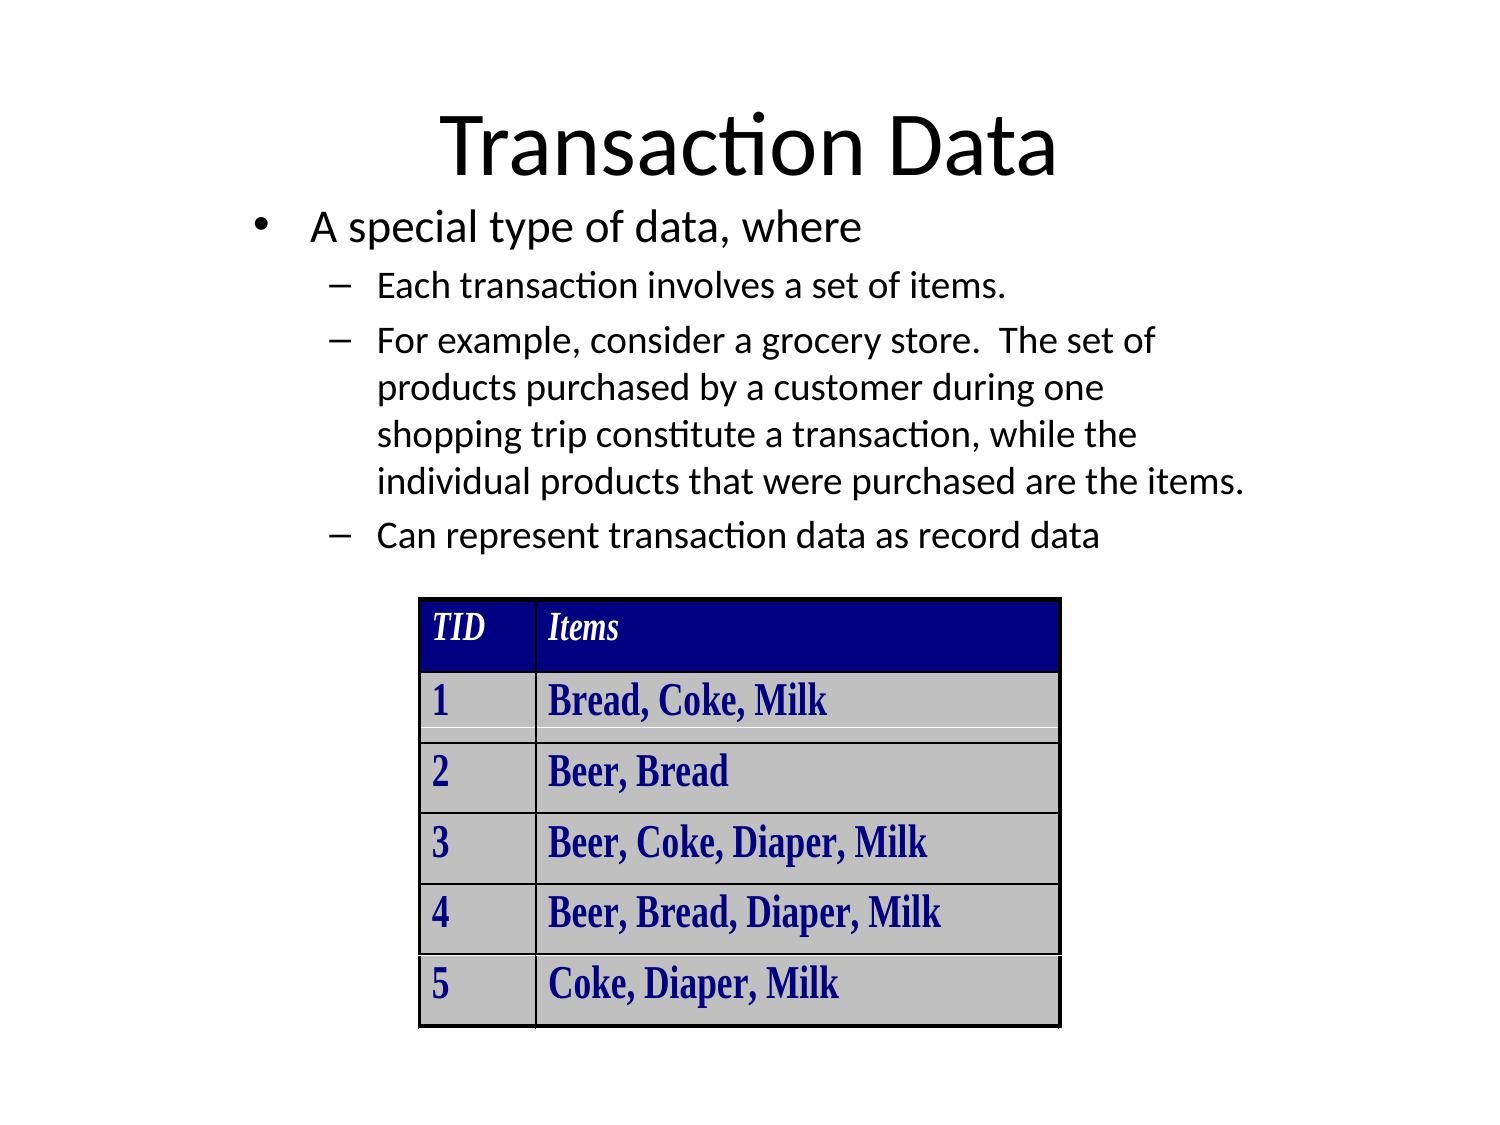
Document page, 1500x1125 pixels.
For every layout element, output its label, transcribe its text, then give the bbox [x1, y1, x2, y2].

title Transaction Data [75, 45, 1425, 233]
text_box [402, 597, 1071, 1063]
list A special type of data, where Each transaction involves a set of items. For example, consider a grocery store. The set of products purchased by a customer during one shopping trip constitute a transaction, while the individual products that were purchased are the items. Can represent transaction data as record data [238, 187, 1262, 575]
